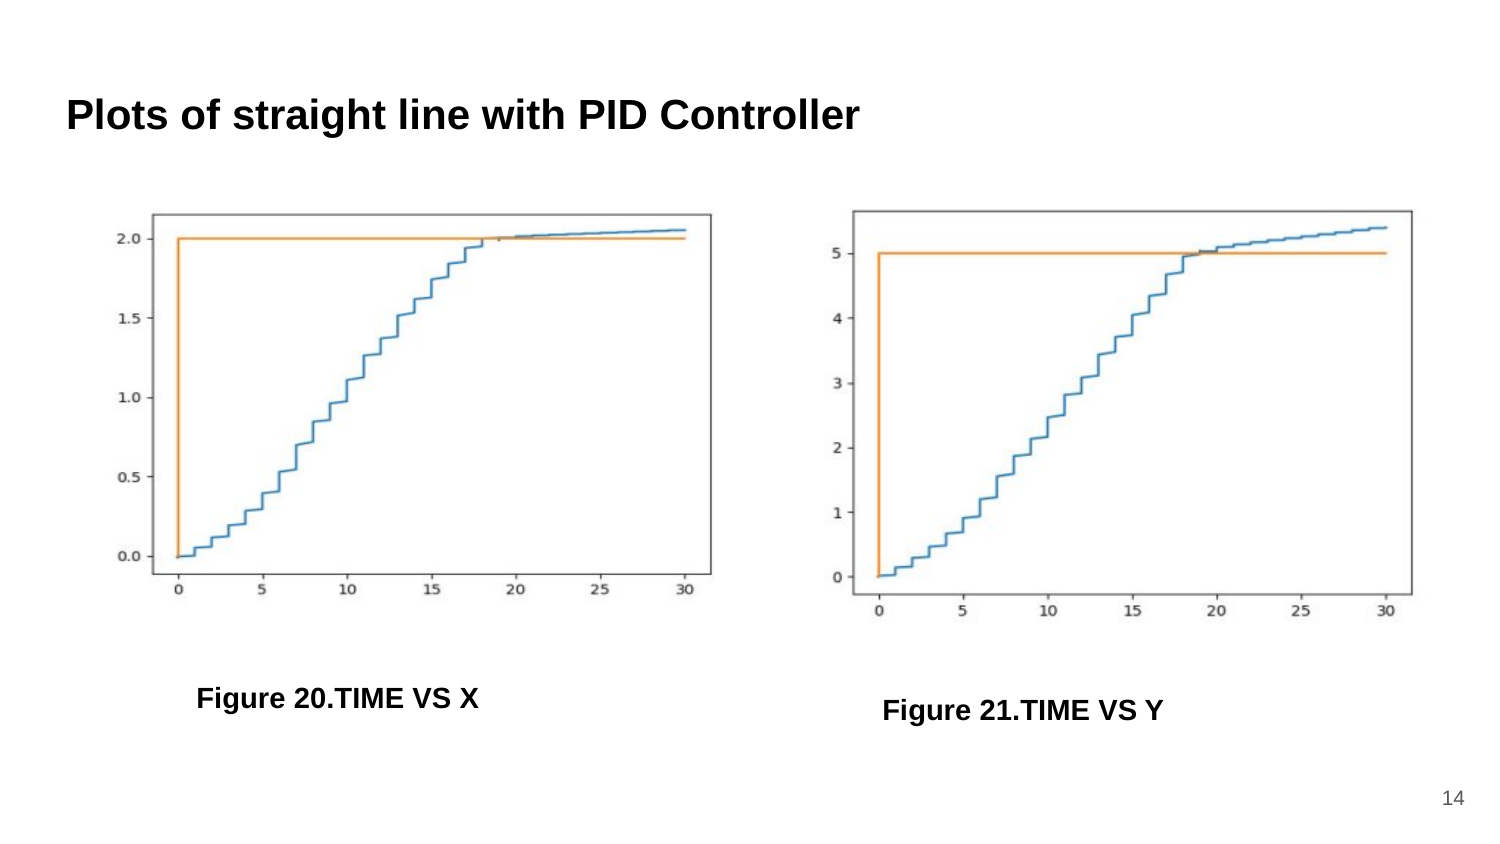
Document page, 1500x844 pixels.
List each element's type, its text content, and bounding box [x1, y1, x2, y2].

picture [93, 188, 751, 609]
text_box Figure 20.TIME VS X [181, 664, 613, 730]
title Plots of straight line with PID Controller [51, 72, 1449, 167]
slide_number ‹#› [1389, 764, 1480, 830]
picture [789, 188, 1432, 645]
text_box Figure 21.TIME VS Y [867, 676, 1313, 742]
